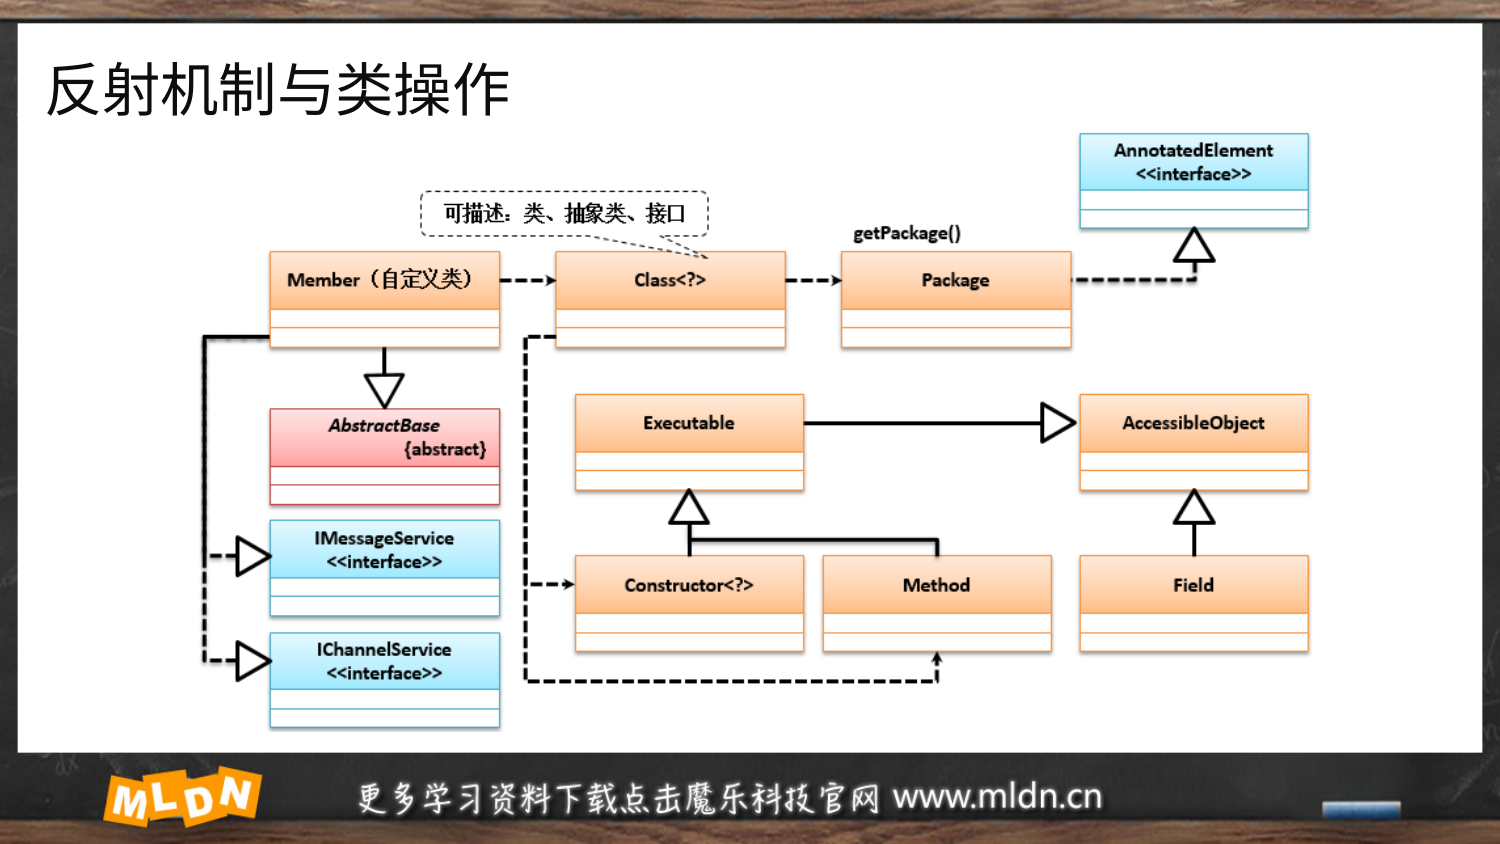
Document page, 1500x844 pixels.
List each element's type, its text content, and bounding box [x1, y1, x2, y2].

picture [0, 0, 1500, 844]
title 反射机制与类操作 [29, 34, 1471, 141]
